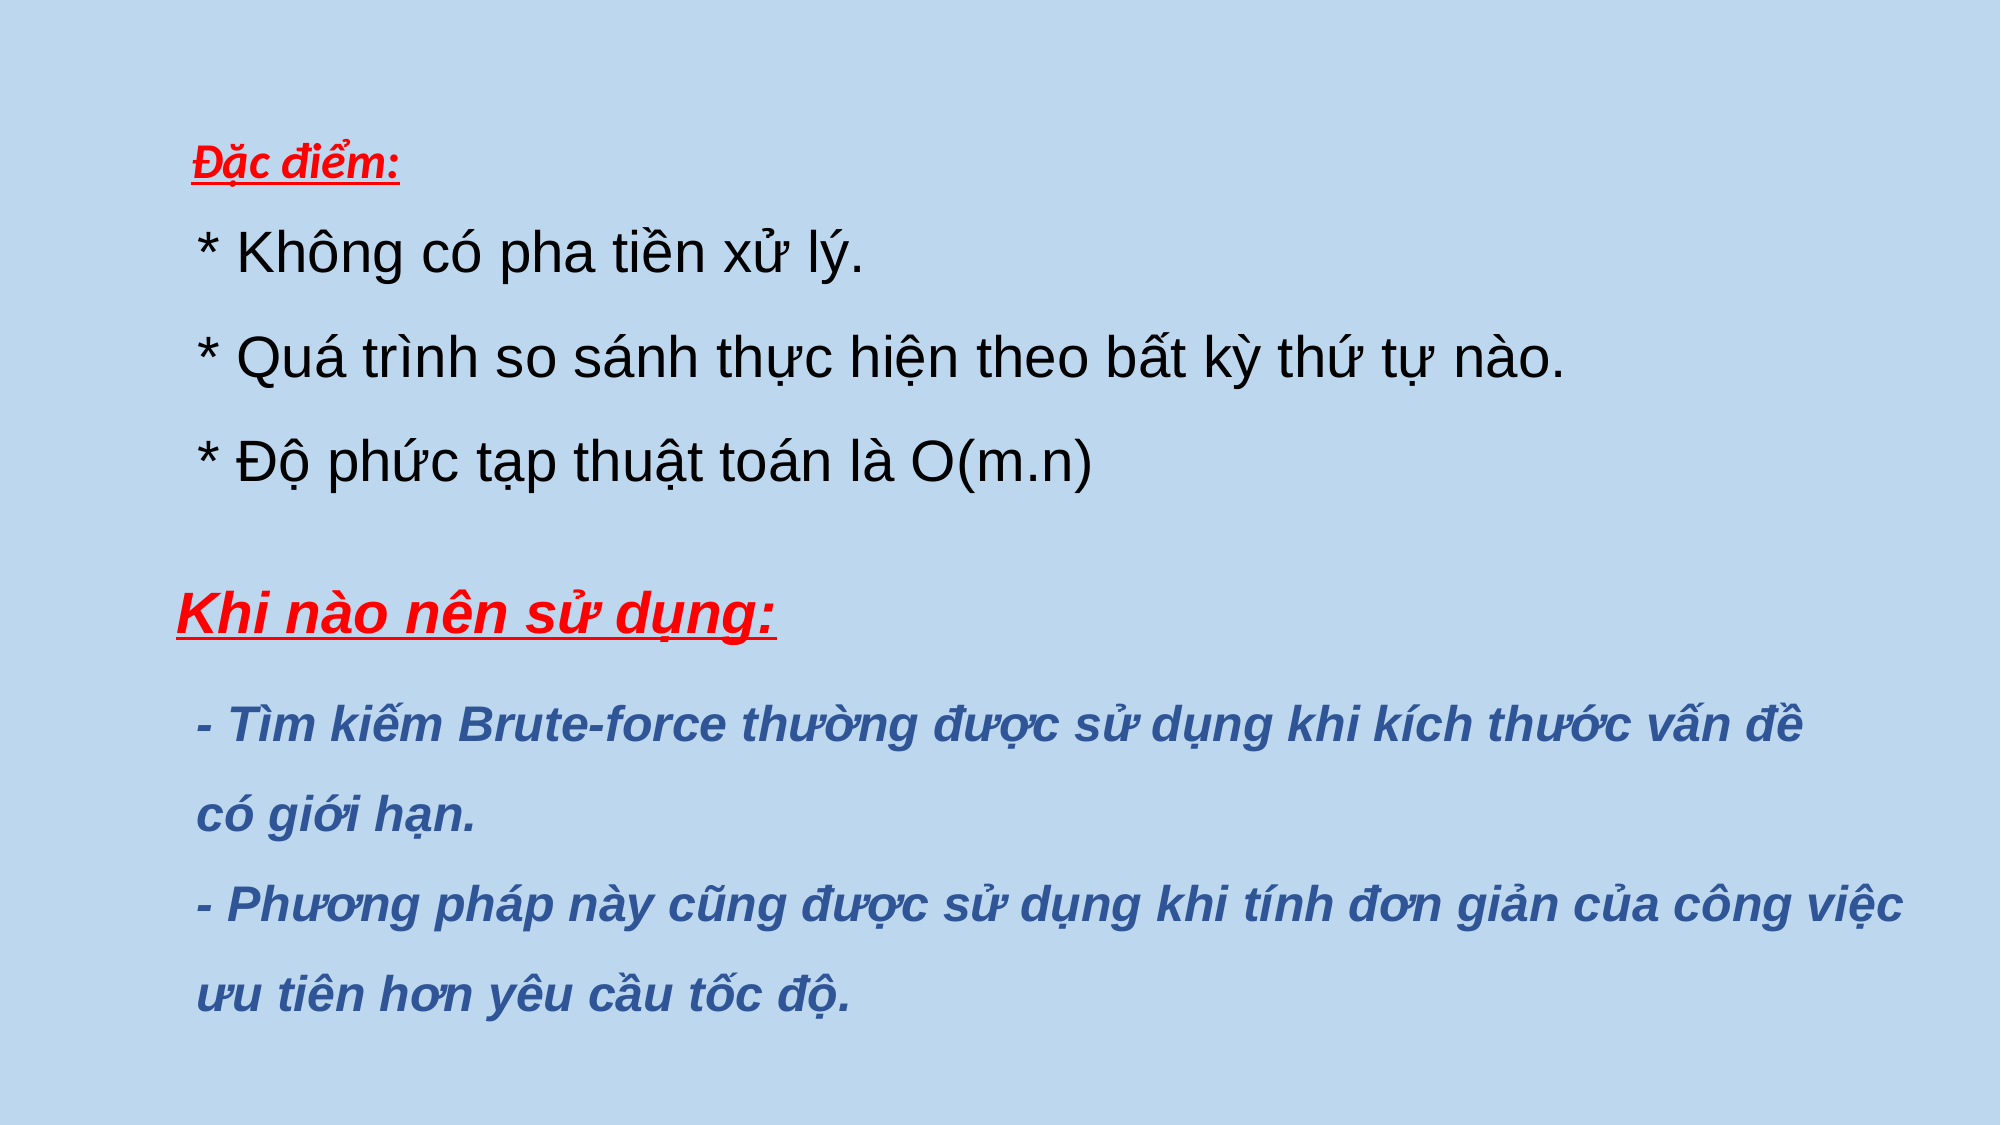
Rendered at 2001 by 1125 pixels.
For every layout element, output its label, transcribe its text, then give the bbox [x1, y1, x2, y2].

text_box - Tìm kiếm Brute-force thường được sử dụng khi kích thước vấn đề có giới hạn. - Phương pháp này cũng được sử dụng khi tính đơn giản của công việc ưu tiên hơn yêu cầu tốc độ. [182, 653, 1934, 1029]
text_box Khi nào nên sử dụng: [161, 568, 934, 653]
text_box * Không có pha tiền xử lý. * Quá trình so sánh thực hiện theo bất kỳ thứ tự nào. * Độ phức tạp thuật toán là O(m.n) [182, 171, 1761, 501]
text_box Đặc điểm: [176, 120, 416, 196]
